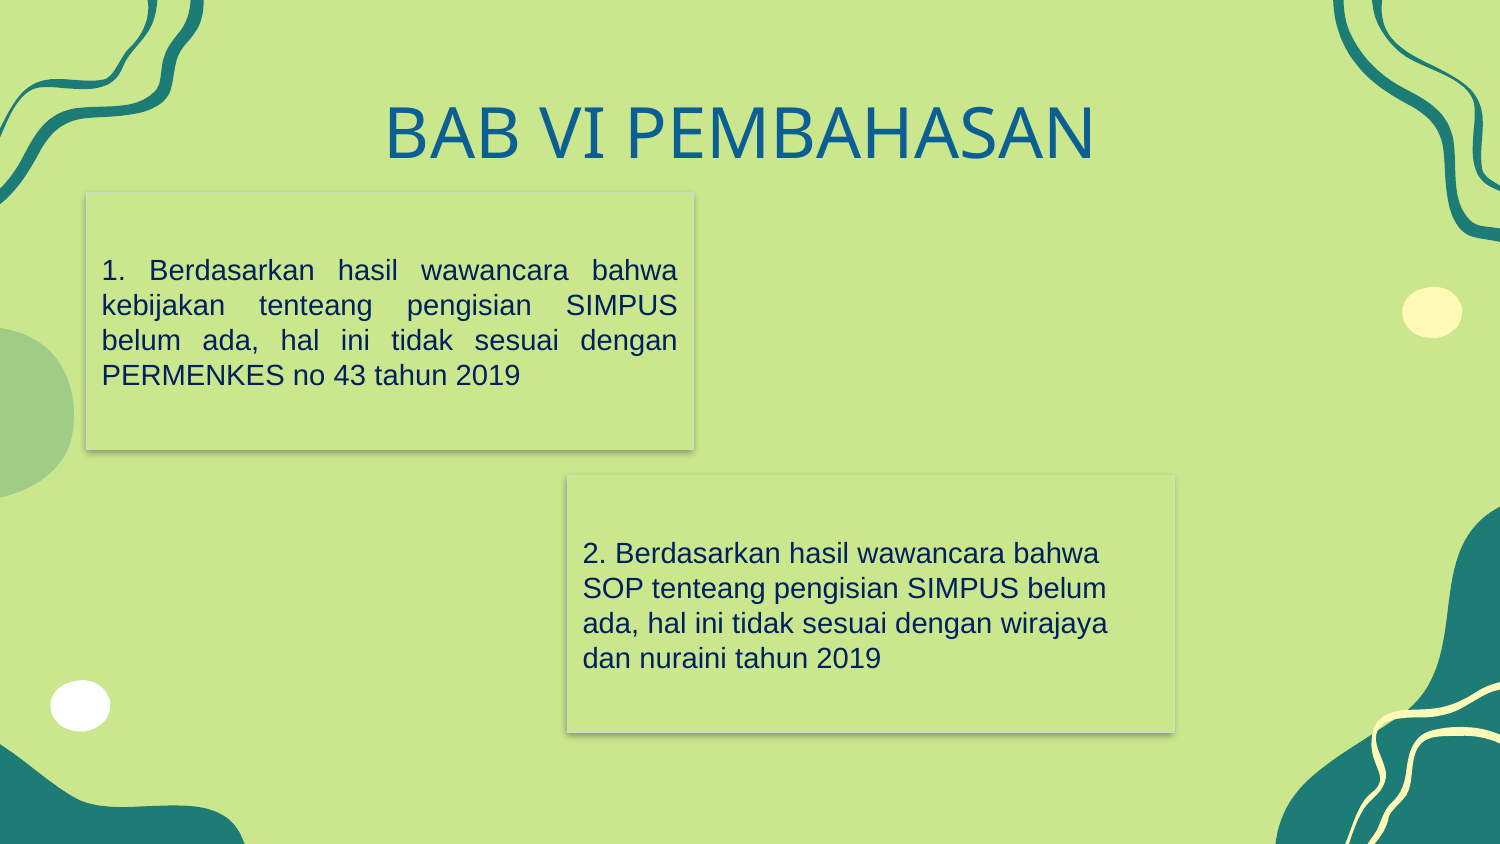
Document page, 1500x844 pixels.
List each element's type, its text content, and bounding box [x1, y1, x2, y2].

text_box 1. Berdasarkan hasil wawancara bahwa kebijakan tenteang pengisian SIMPUS belum ada, hal ini tidak sesuai dengan PERMENKES no 43 tahun 2019 [86, 192, 694, 450]
title BAB VI PEMBAHASAN [118, 72, 1382, 167]
text_box 2. Berdasarkan hasil wawancara bahwa SOP tenteang pengisian SIMPUS belum ada, hal ini tidak sesuai dengan wirajaya dan nuraini tahun 2019 [567, 475, 1175, 733]
